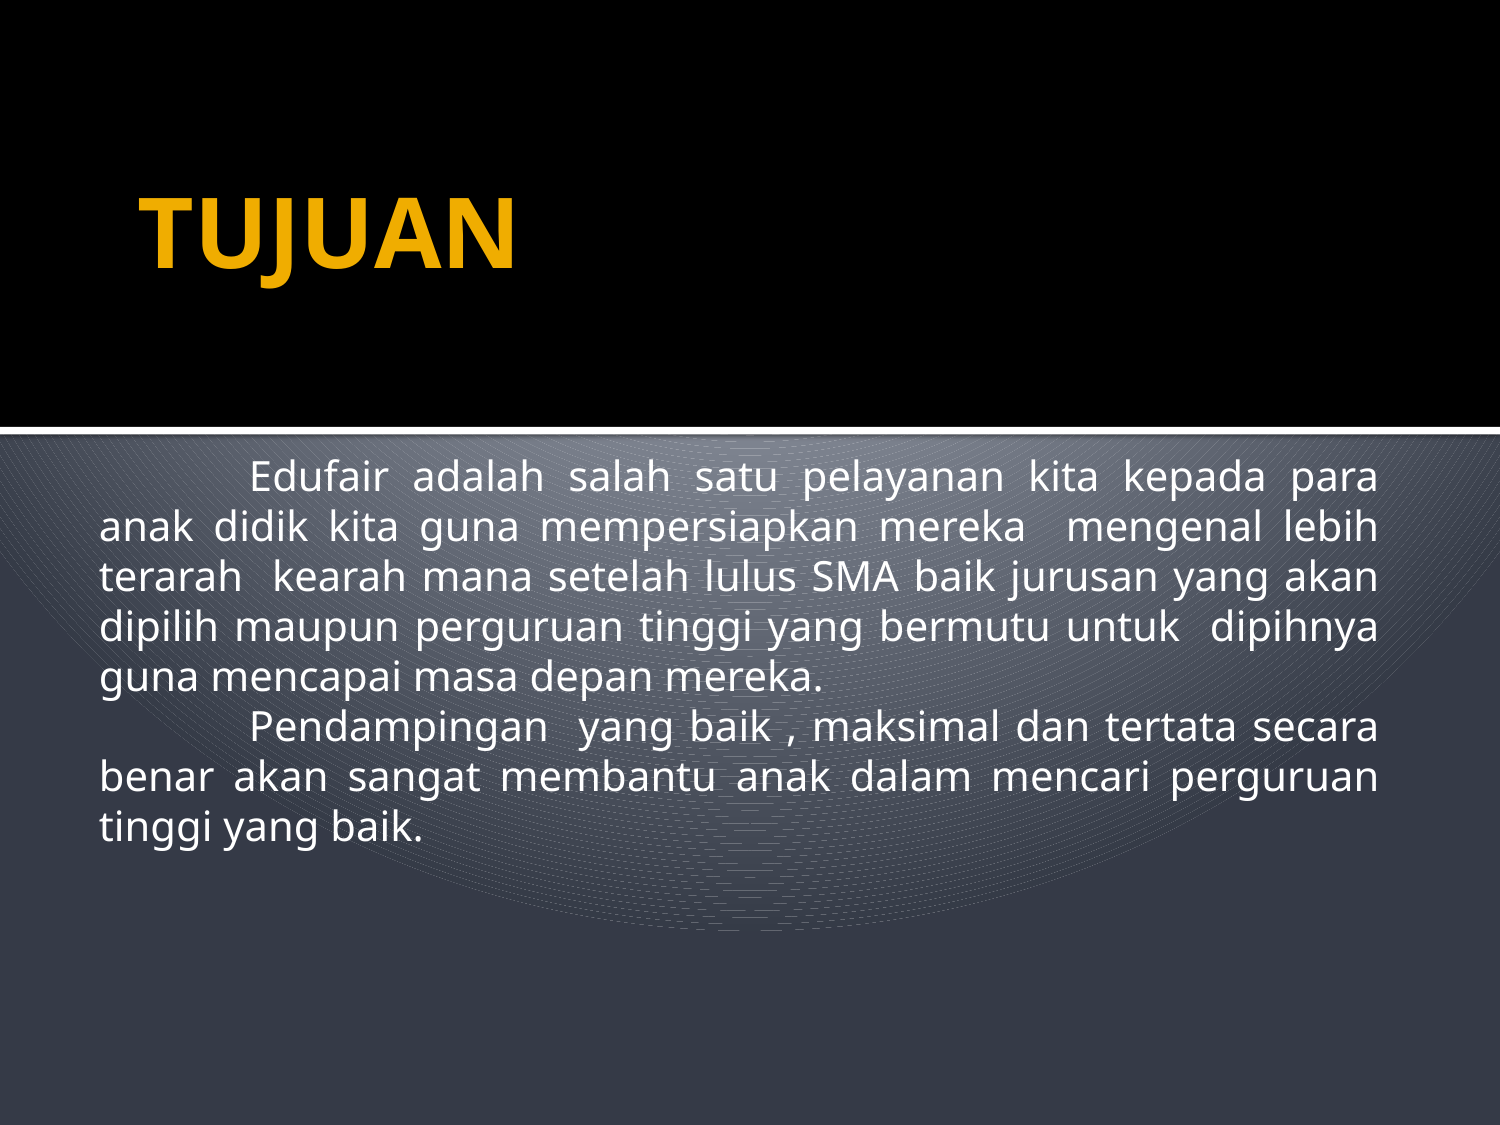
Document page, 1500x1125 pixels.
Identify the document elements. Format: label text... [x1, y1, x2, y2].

list Edufair adalah salah satu pelayanan kita kepada para anak didik kita guna mempersiapkan mereka mengenal lebih terarah kearah mana setelah lulus SMA baik jurusan yang akan dipilih maupun perguruan tinggi yang bermutu untuk dipihnya guna mencapai masa depan mereka. Pendampingan yang baik , maksimal dan tertata secara benar akan sangat membantu anak dalam mencari perguruan tinggi yang baik. [75, 450, 1388, 1025]
title TUJUAN [123, 19, 1438, 288]
